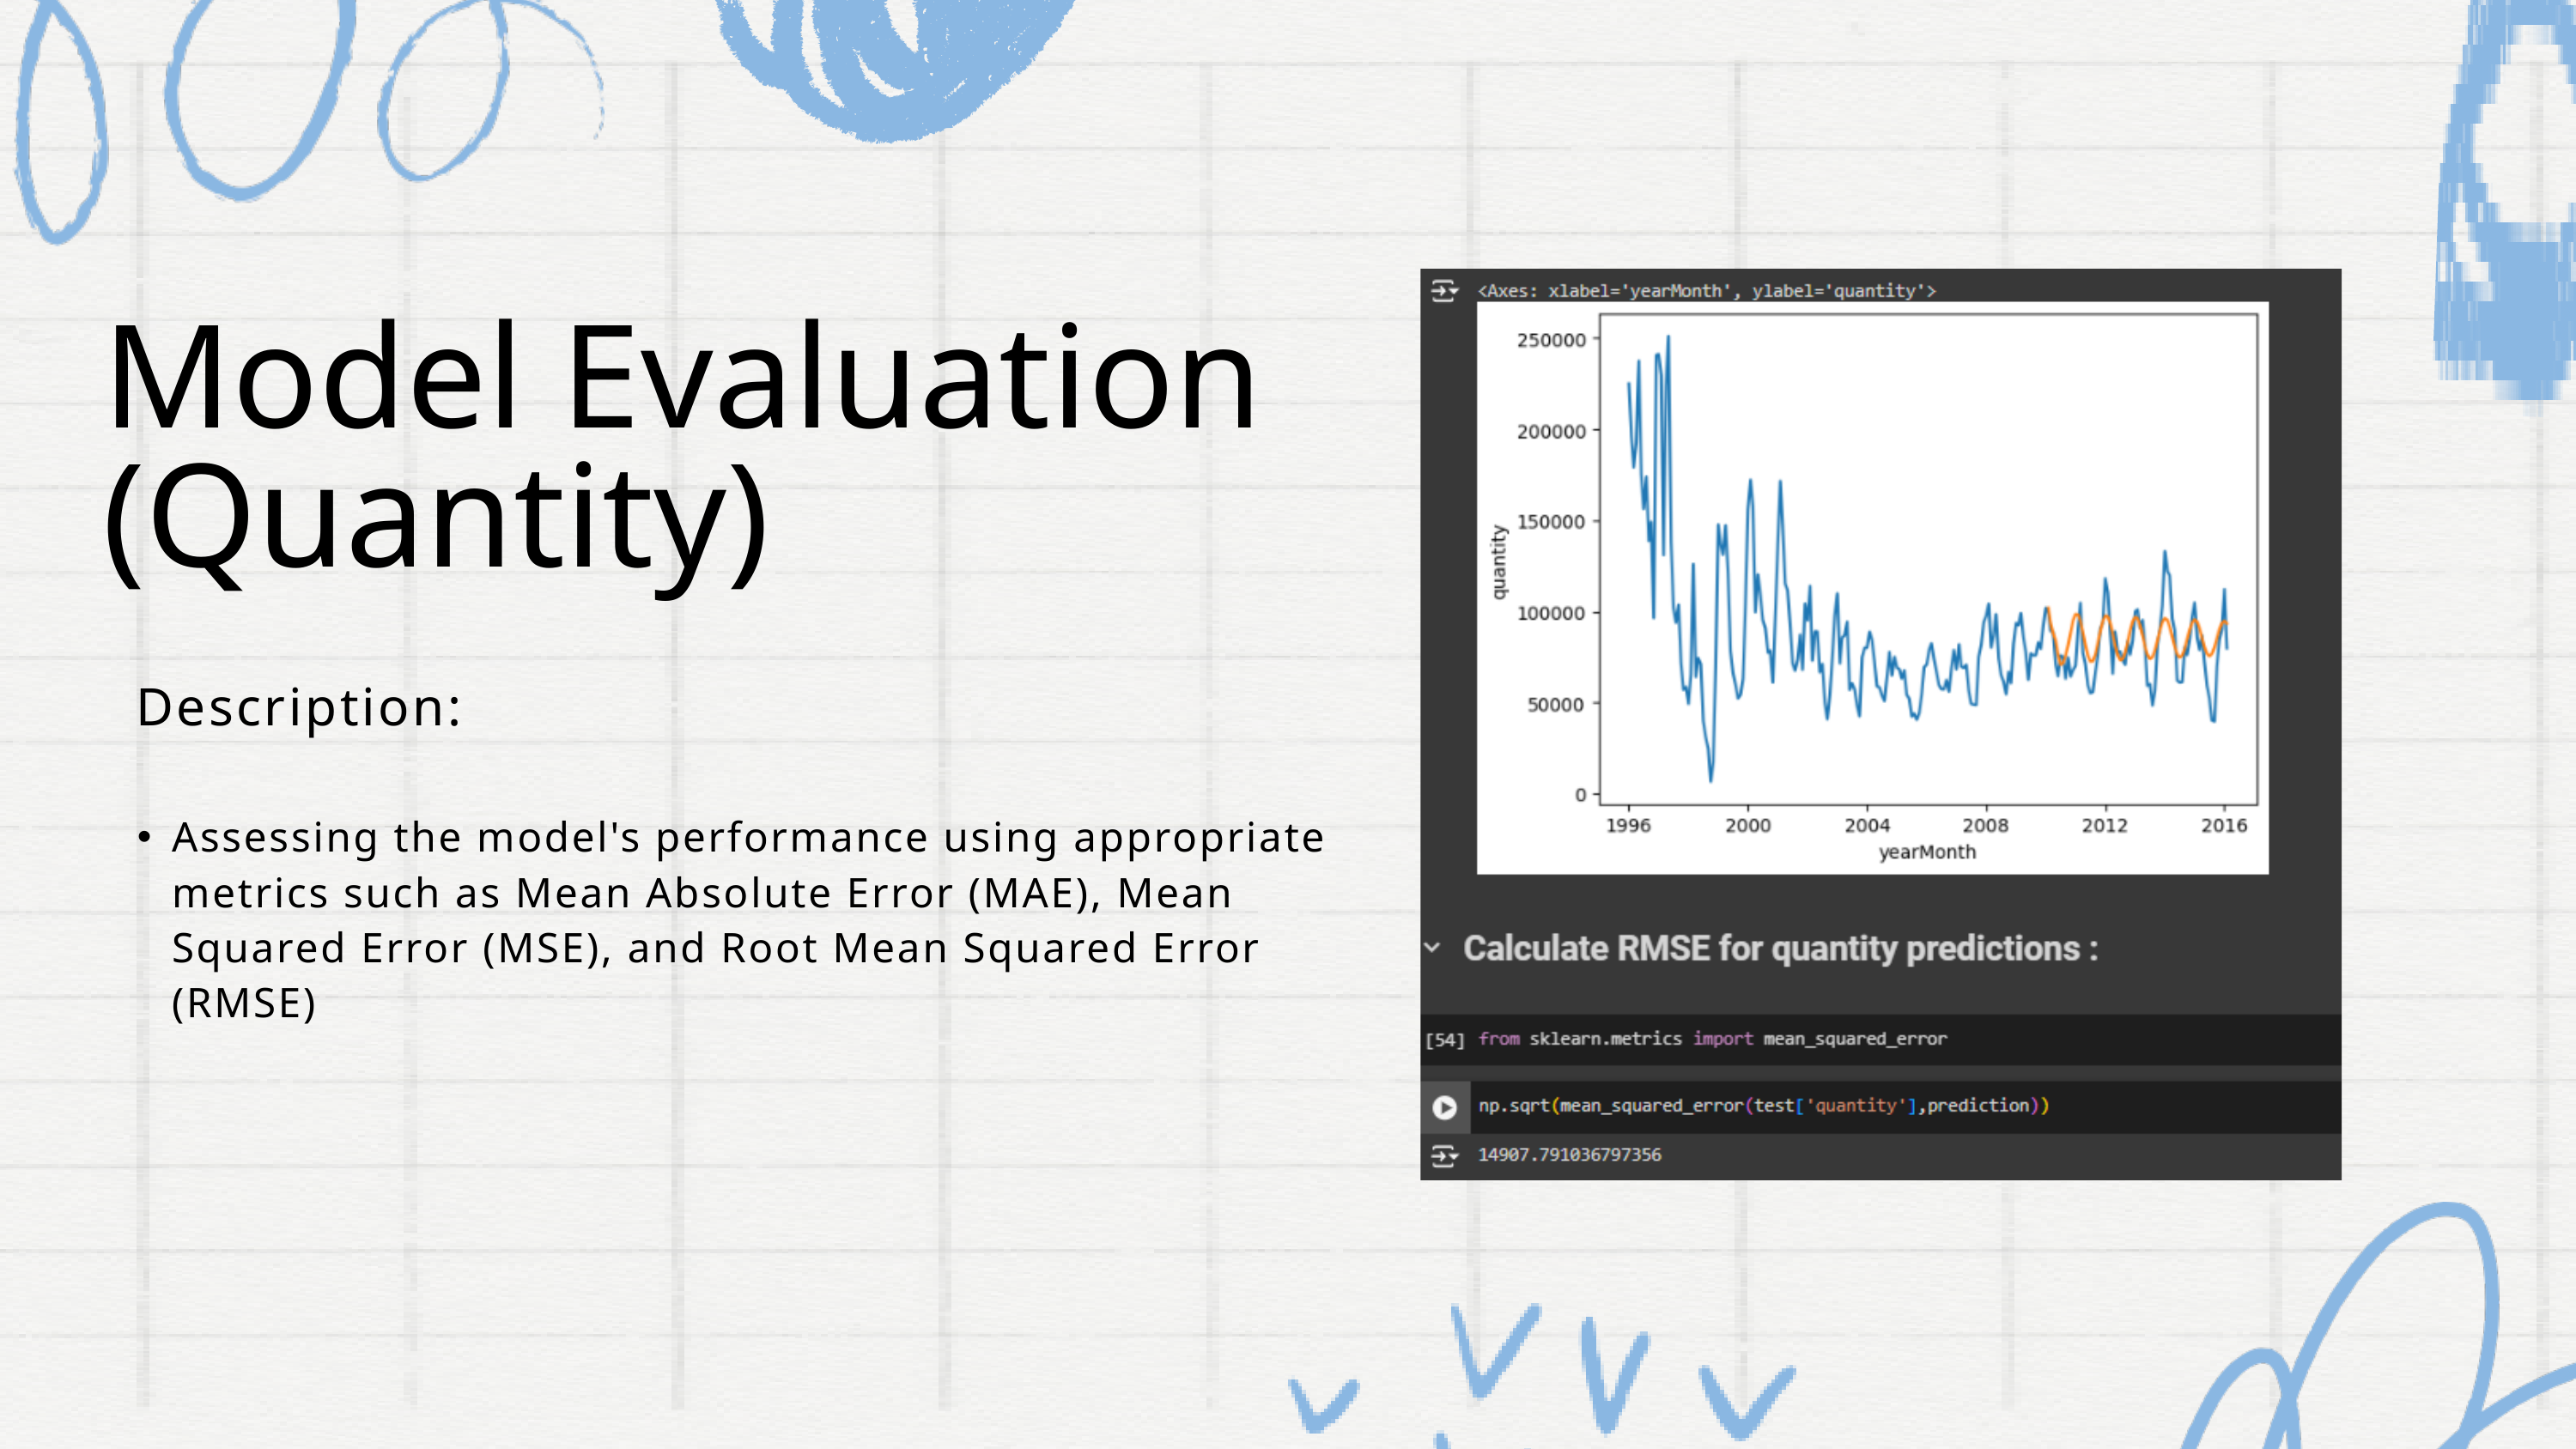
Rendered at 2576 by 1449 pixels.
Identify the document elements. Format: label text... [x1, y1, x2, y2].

text_box [0, 0, 605, 246]
text_box [0, 0, 2576, 1449]
text_box [2431, 0, 2576, 419]
text_box [704, 0, 1113, 145]
text_box Description: Assessing the model's performance using appropriate metrics such as Mean Absolute Error (MAE), Mean Squared Error (MSE), and Root Mean Squared Error (RMSE) [102, 555, 1376, 1191]
text_box [1420, 269, 2342, 1180]
text_box [2162, 1202, 2576, 1449]
text_box Model Evaluation (Quantity) [102, 317, 1332, 555]
text_box [1288, 1303, 1862, 1449]
